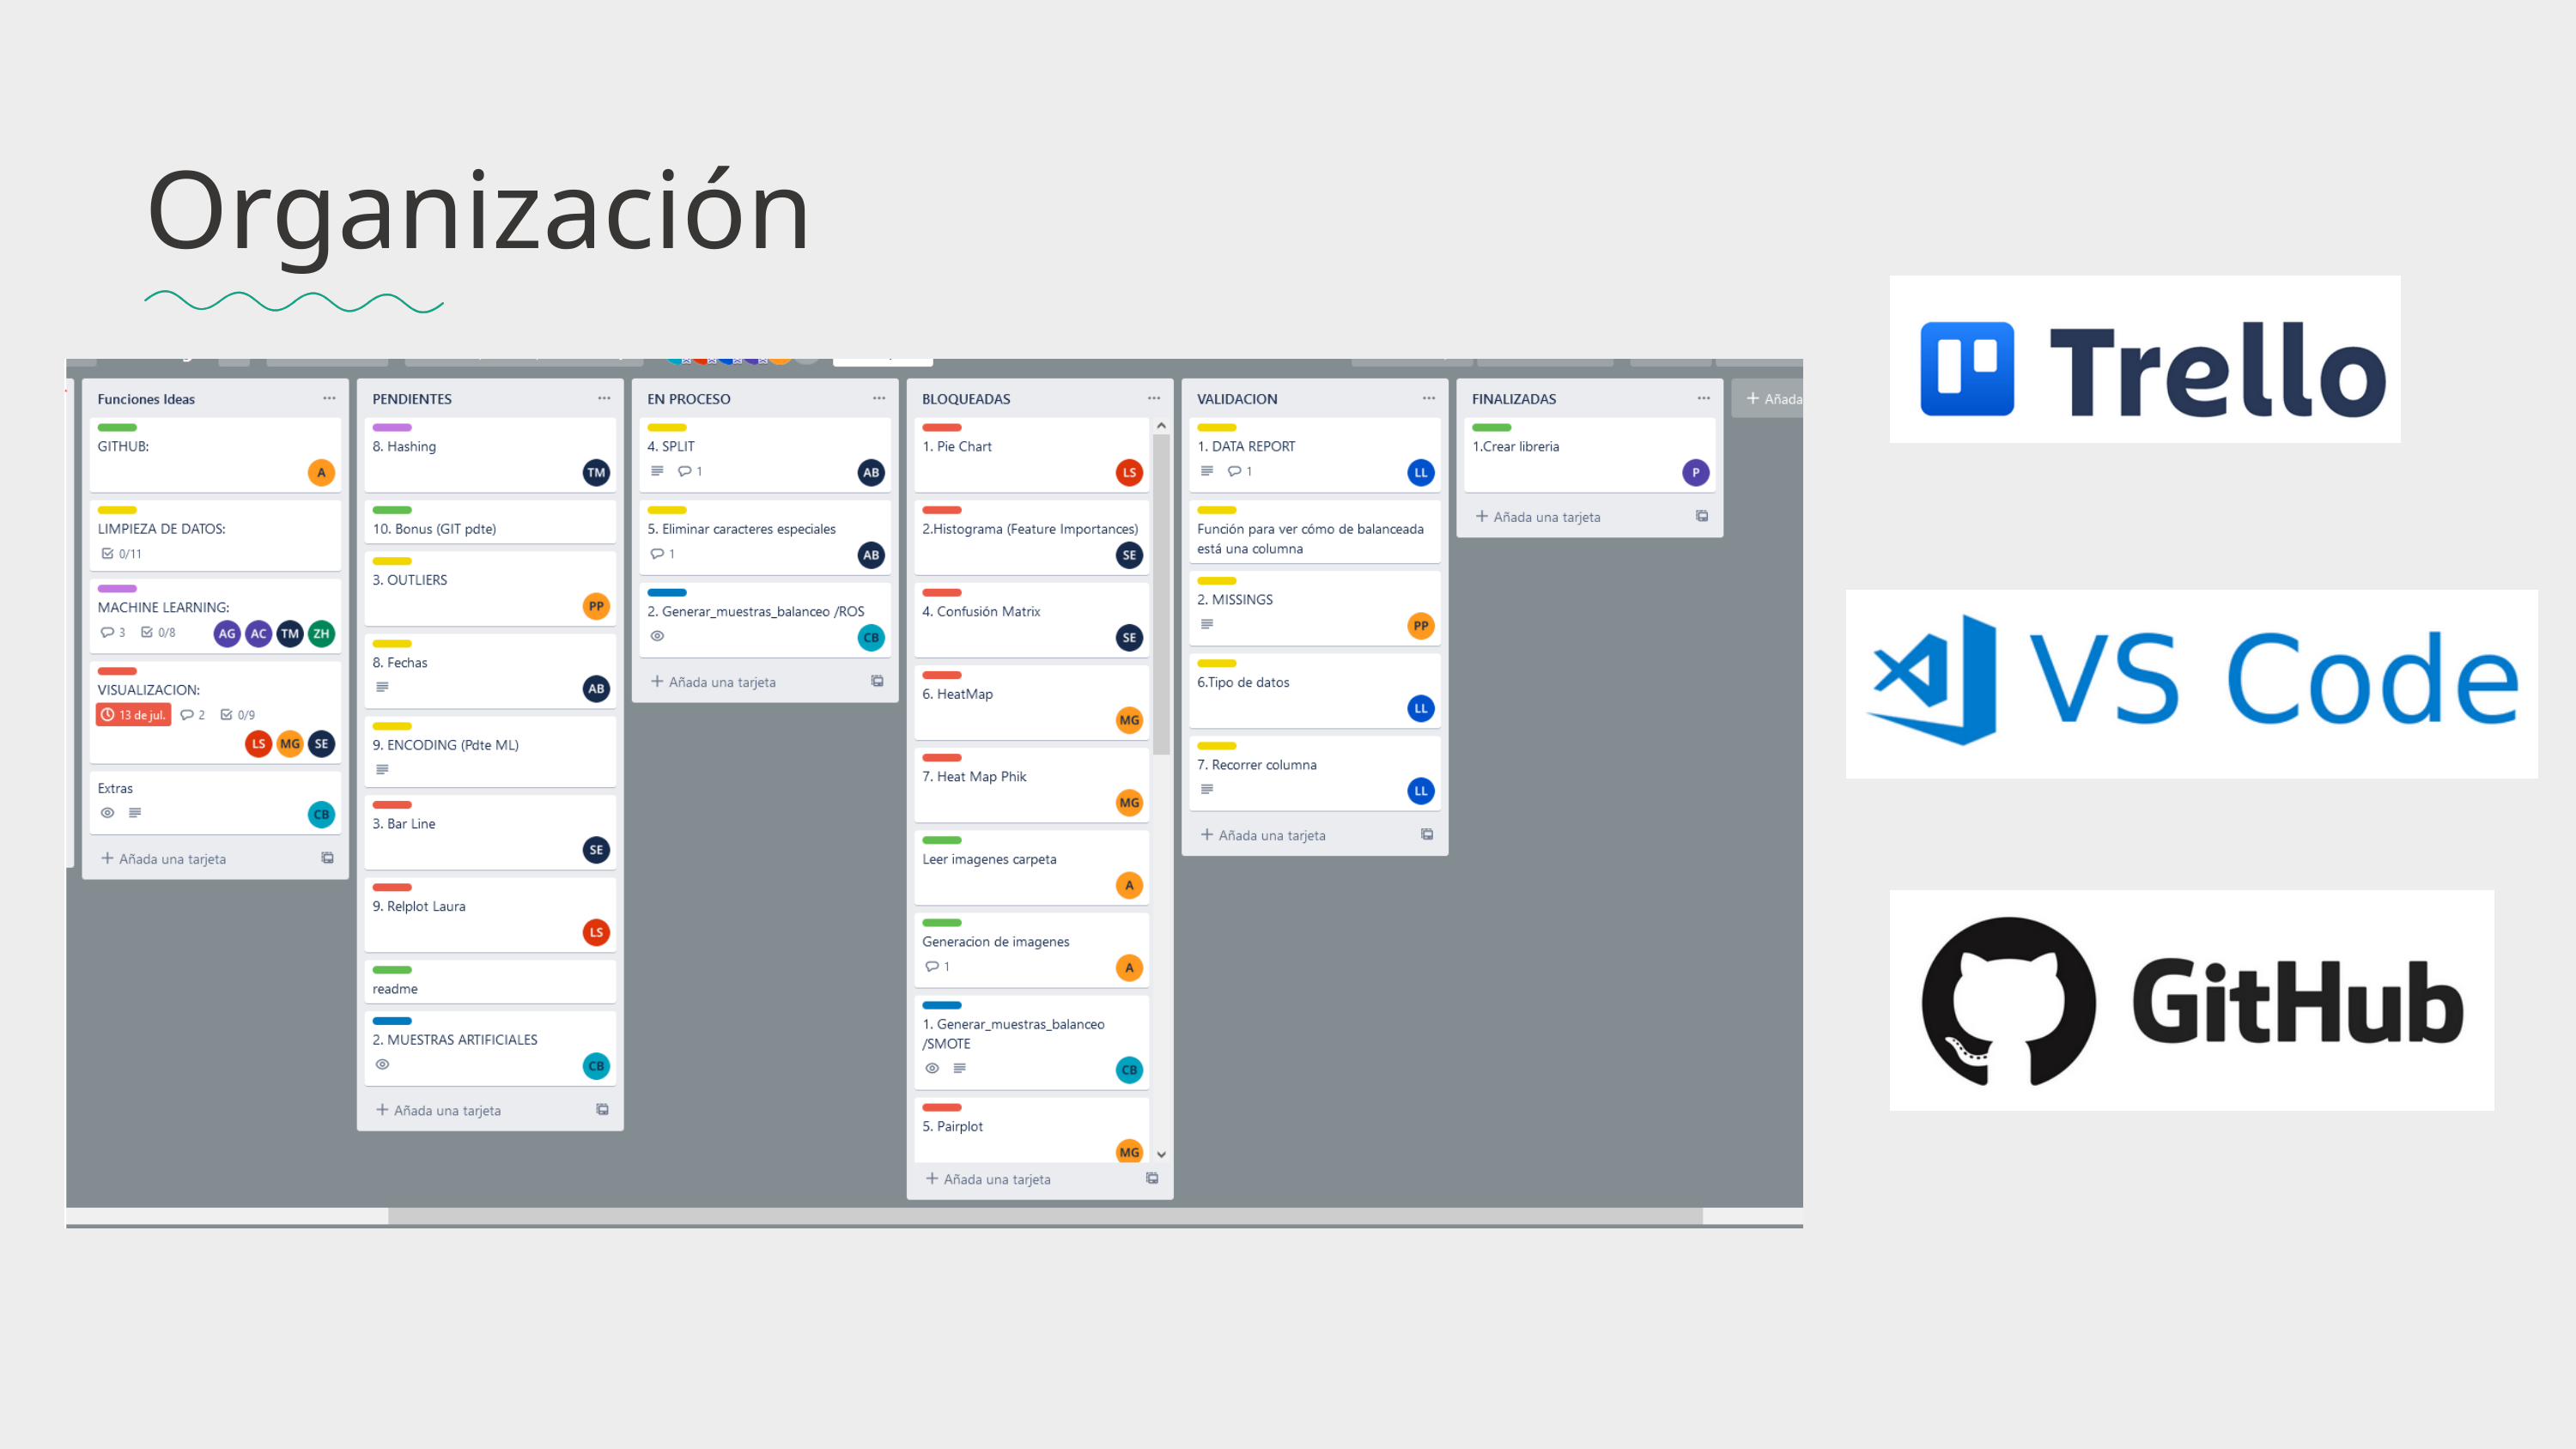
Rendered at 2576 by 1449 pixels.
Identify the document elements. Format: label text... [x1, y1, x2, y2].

picture [64, 359, 1804, 1228]
picture [1890, 890, 2494, 1111]
picture [144, 283, 444, 318]
picture [1890, 276, 2401, 444]
text_box Organización [144, 155, 1441, 270]
picture [1846, 590, 2538, 779]
